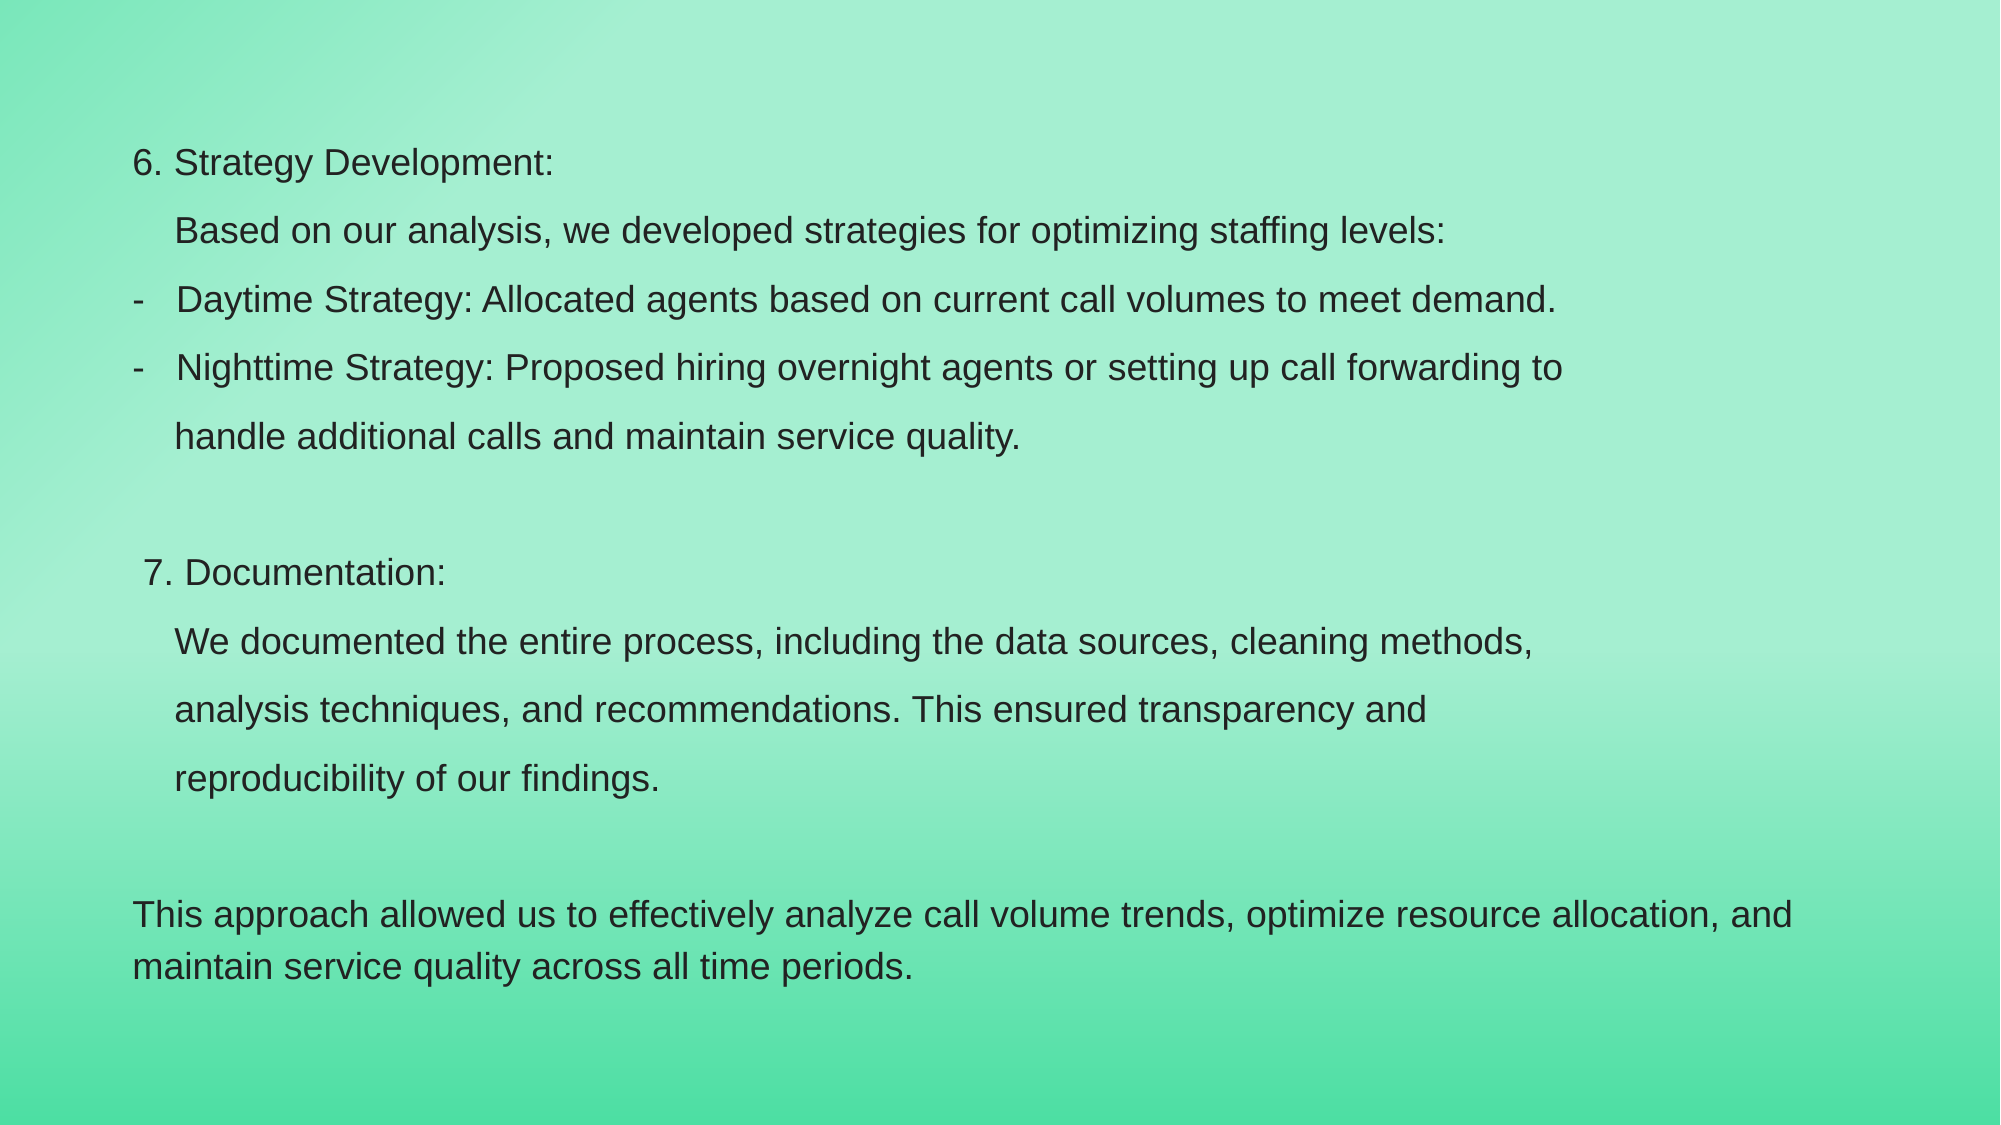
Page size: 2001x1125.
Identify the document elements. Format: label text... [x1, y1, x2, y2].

text_box 6. Strategy Development: Based on our analysis, we developed strategies for optimizing staffing levels: - Daytime Strategy: Allocated agents based on current call volumes to meet demand. - Nighttime Strategy: Proposed hiring overnight agents or setting up call forwarding to handle additional calls and maintain service quality. 7. Documentation: We documented the entire process, including the data sources, cleaning methods, analysis techniques, and recommendations. This ensured transparency and reproducibility of our findings. This approach allowed us to effectively analyze call volume trends, optimize resource allocation, and maintain service quality across all time periods. [117, 123, 1940, 1063]
